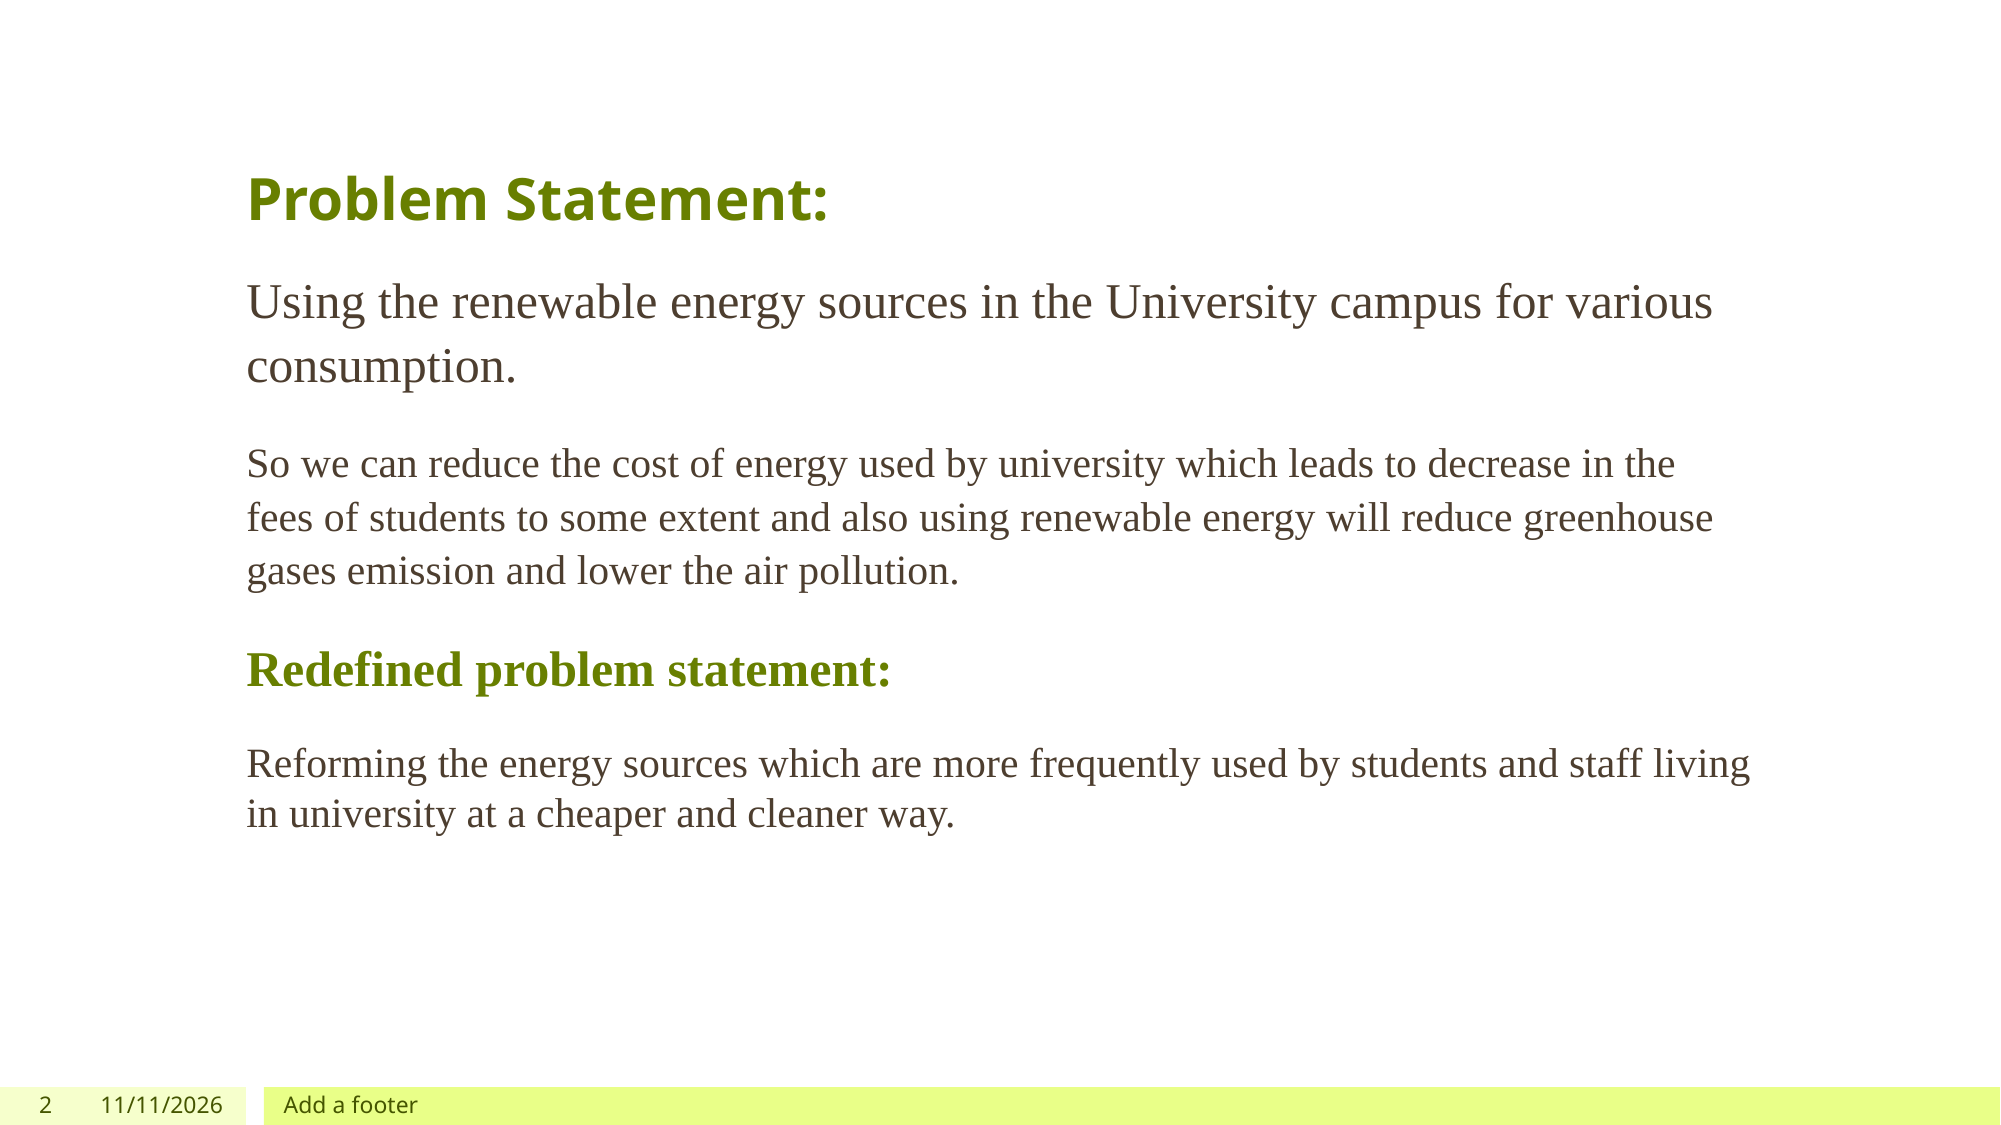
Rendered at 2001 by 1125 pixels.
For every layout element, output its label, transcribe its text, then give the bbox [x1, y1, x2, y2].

list Using the renewable energy sources in the University campus for various consumption. So we can reduce the cost of energy used by university which leads to decrease in the fees of students to some extent and also using renewable energy will reduce greenhouse gases emission and lower the air pollution. Redefined problem statement: Reforming the energy sources which are more frequently used by students and staff living in university at a cheaper and cleaner way. [231, 256, 1769, 981]
footer Add a footer [268, 1087, 1769, 1125]
title Problem Statement: [231, 45, 1769, 240]
slide_number 2 [0, 1087, 68, 1125]
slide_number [74, 1087, 239, 1125]
